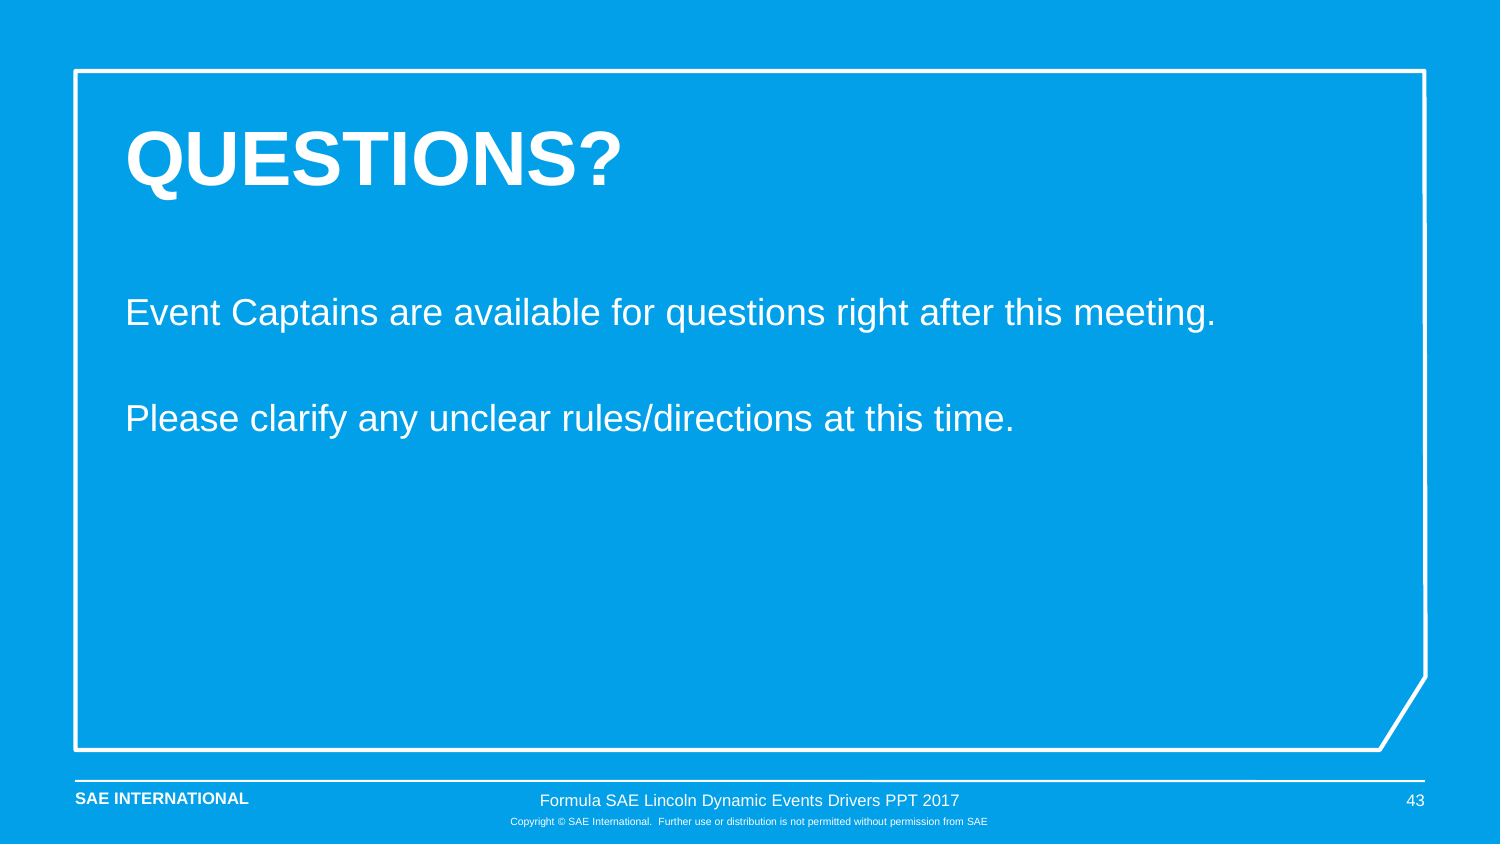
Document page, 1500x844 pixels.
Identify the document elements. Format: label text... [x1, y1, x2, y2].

footer Formula SAE Lincoln Dynamic Events Drivers PPT 2017 [512, 788, 988, 810]
slide_number 43 [1074, 788, 1425, 810]
title QUESTIONS? [125, 108, 1375, 198]
list Event Captains are available for questions right after this meeting. Please clarify any unclear rules/directions at this time. [125, 234, 1375, 700]
